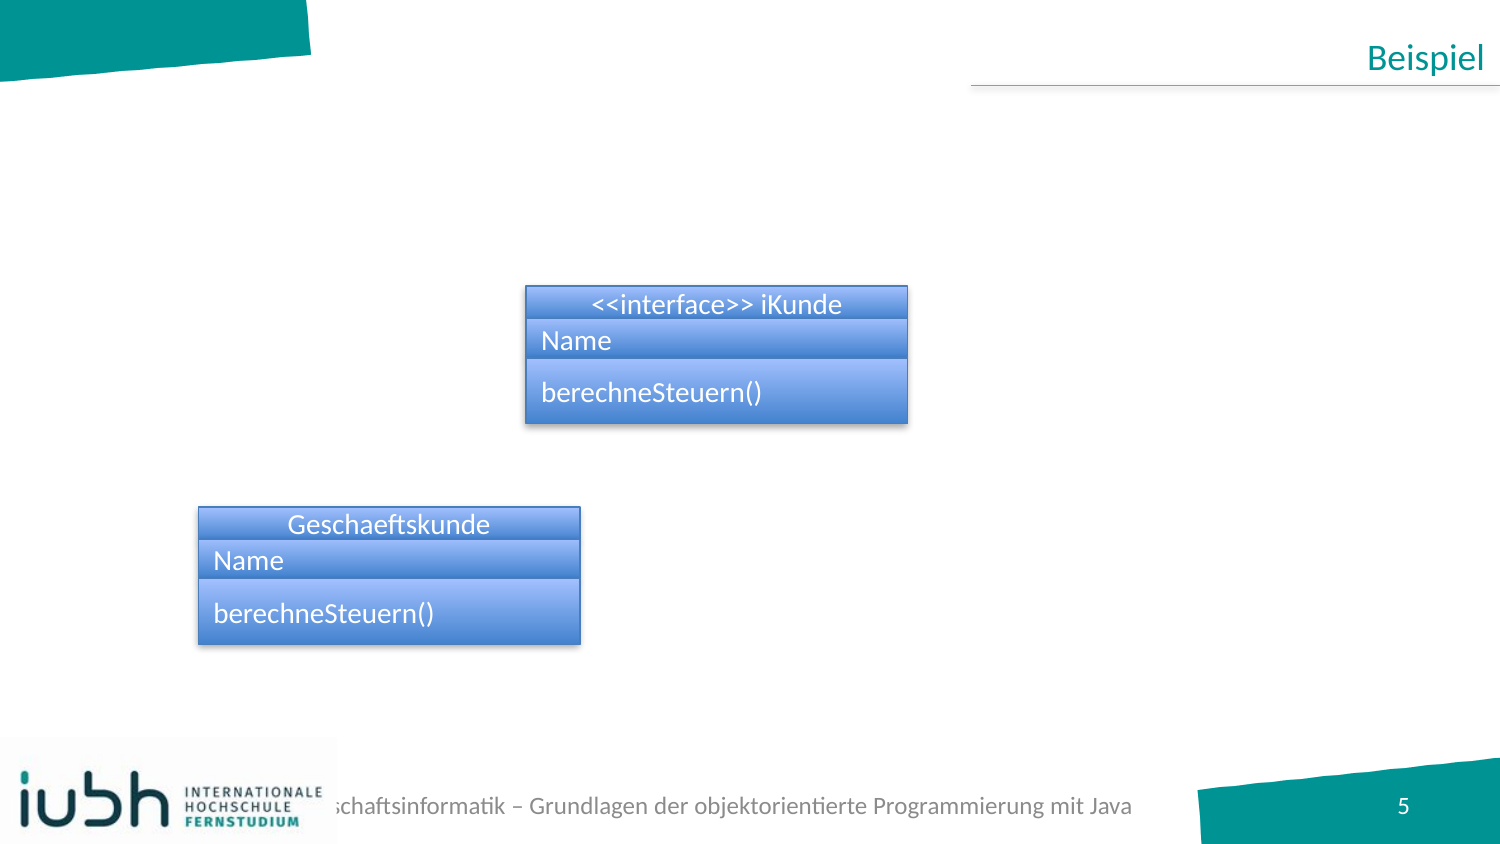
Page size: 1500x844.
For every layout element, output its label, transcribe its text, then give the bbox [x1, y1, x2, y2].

list Beispiel [641, 25, 1500, 102]
text_box Geschaeftskunde [198, 506, 581, 539]
footer B.A. Wirtschaftsinformatik – Grundlagen der objektorientierte Programmierung mit Java [180, 782, 1194, 828]
text_box berechneSteuern() [525, 357, 908, 424]
slide_number 5 [1254, 782, 1425, 828]
text_box berechneSteuern() [198, 578, 581, 645]
picture [0, 0, 1500, 844]
text_box Name [198, 539, 581, 578]
text_box <<interface>> iKunde [525, 285, 908, 318]
text_box Name [525, 318, 908, 357]
